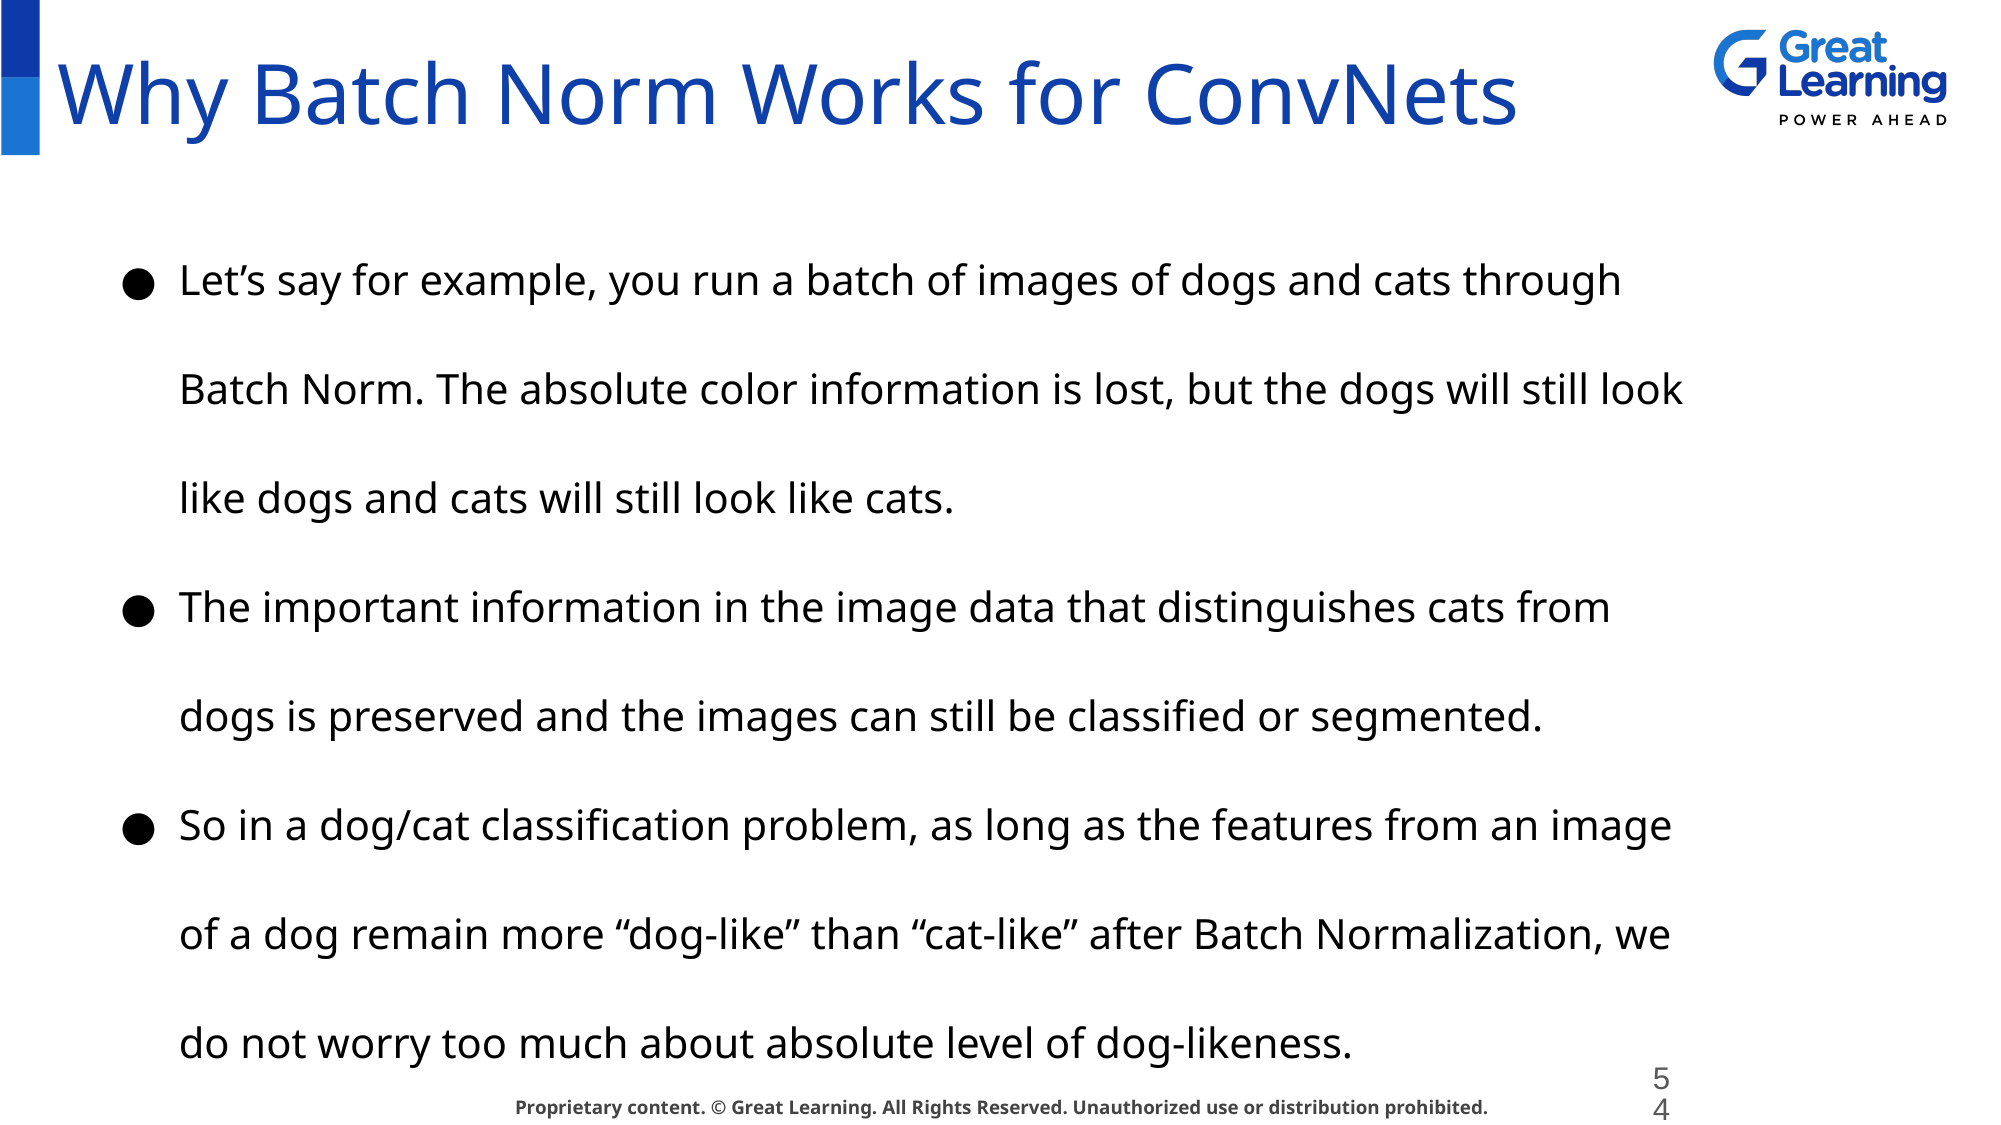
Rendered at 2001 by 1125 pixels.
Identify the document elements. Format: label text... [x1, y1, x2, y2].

picture [1677, 14, 1983, 141]
title Why Batch Norm Works for ConvNets [55, 39, 1722, 230]
title Let’s say for example, you run a batch of images of dogs and cats through Batch Norm. The absolute color information is lost, but the dogs will still look like dogs and cats will still look like cats. The important information in the image data that distinguishes cats from dogs is preserved and the images can still be classified or segmented. So in a dog/cat classification problem, as long as the features from an image of a dog remain more “dog-like” than “cat-like” after Batch Normalization, we do not worry too much about absolute level of dog-likeness. [103, 195, 1839, 1125]
